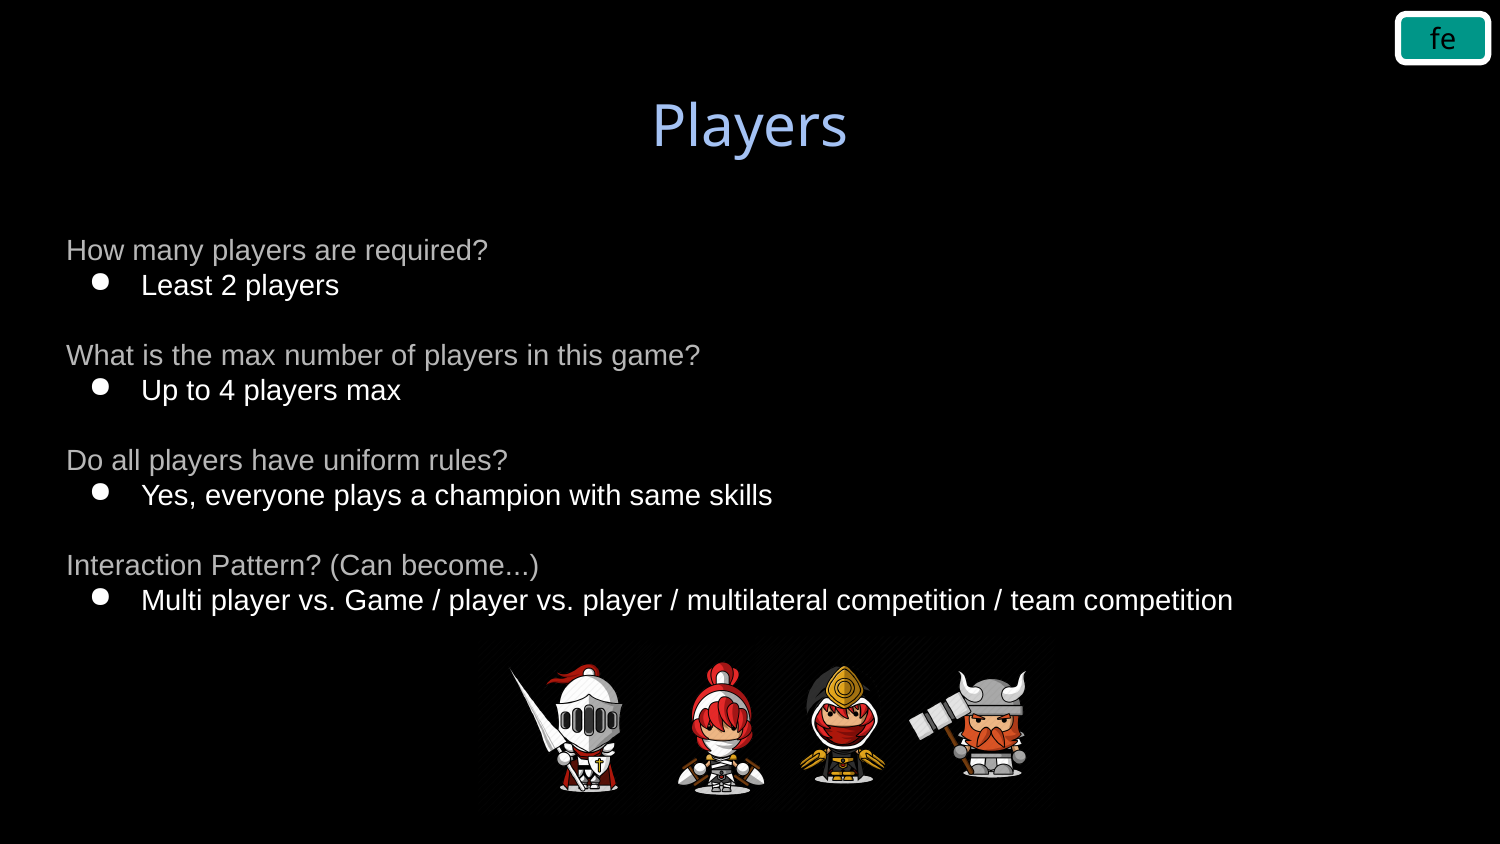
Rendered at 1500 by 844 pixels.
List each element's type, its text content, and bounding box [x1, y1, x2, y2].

text_box fe [1397, 13, 1489, 63]
list How many players are required? Least 2 players What is the max number of players in this game? Up to 4 players max Do all players have uniform rules? Yes, everyone plays a champion with same skills Interaction Pattern? (Can become...) Multi player vs. Game / player vs. player / multilateral competition / team competition [51, 216, 1449, 777]
title Players [51, 72, 1449, 167]
picture [476, 634, 1057, 817]
